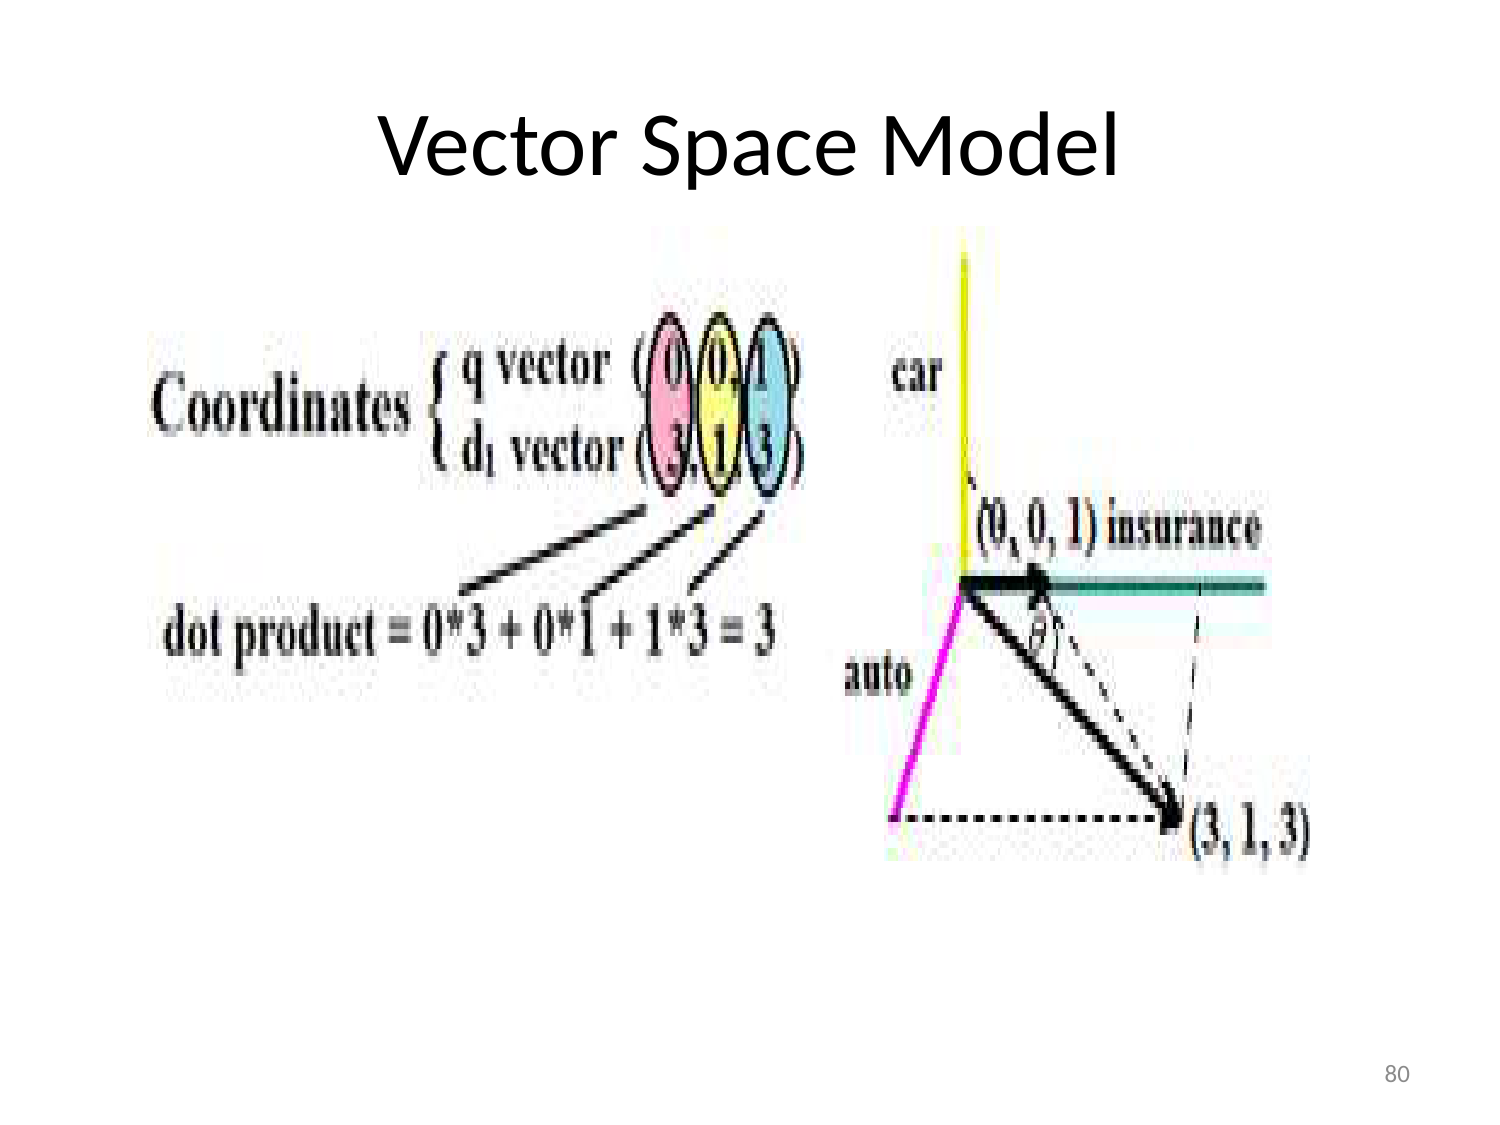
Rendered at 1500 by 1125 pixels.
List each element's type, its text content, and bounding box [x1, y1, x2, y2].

slide_number 80 [1074, 1042, 1425, 1103]
title Vector Space Model [75, 45, 1425, 233]
picture [147, 225, 1323, 875]
